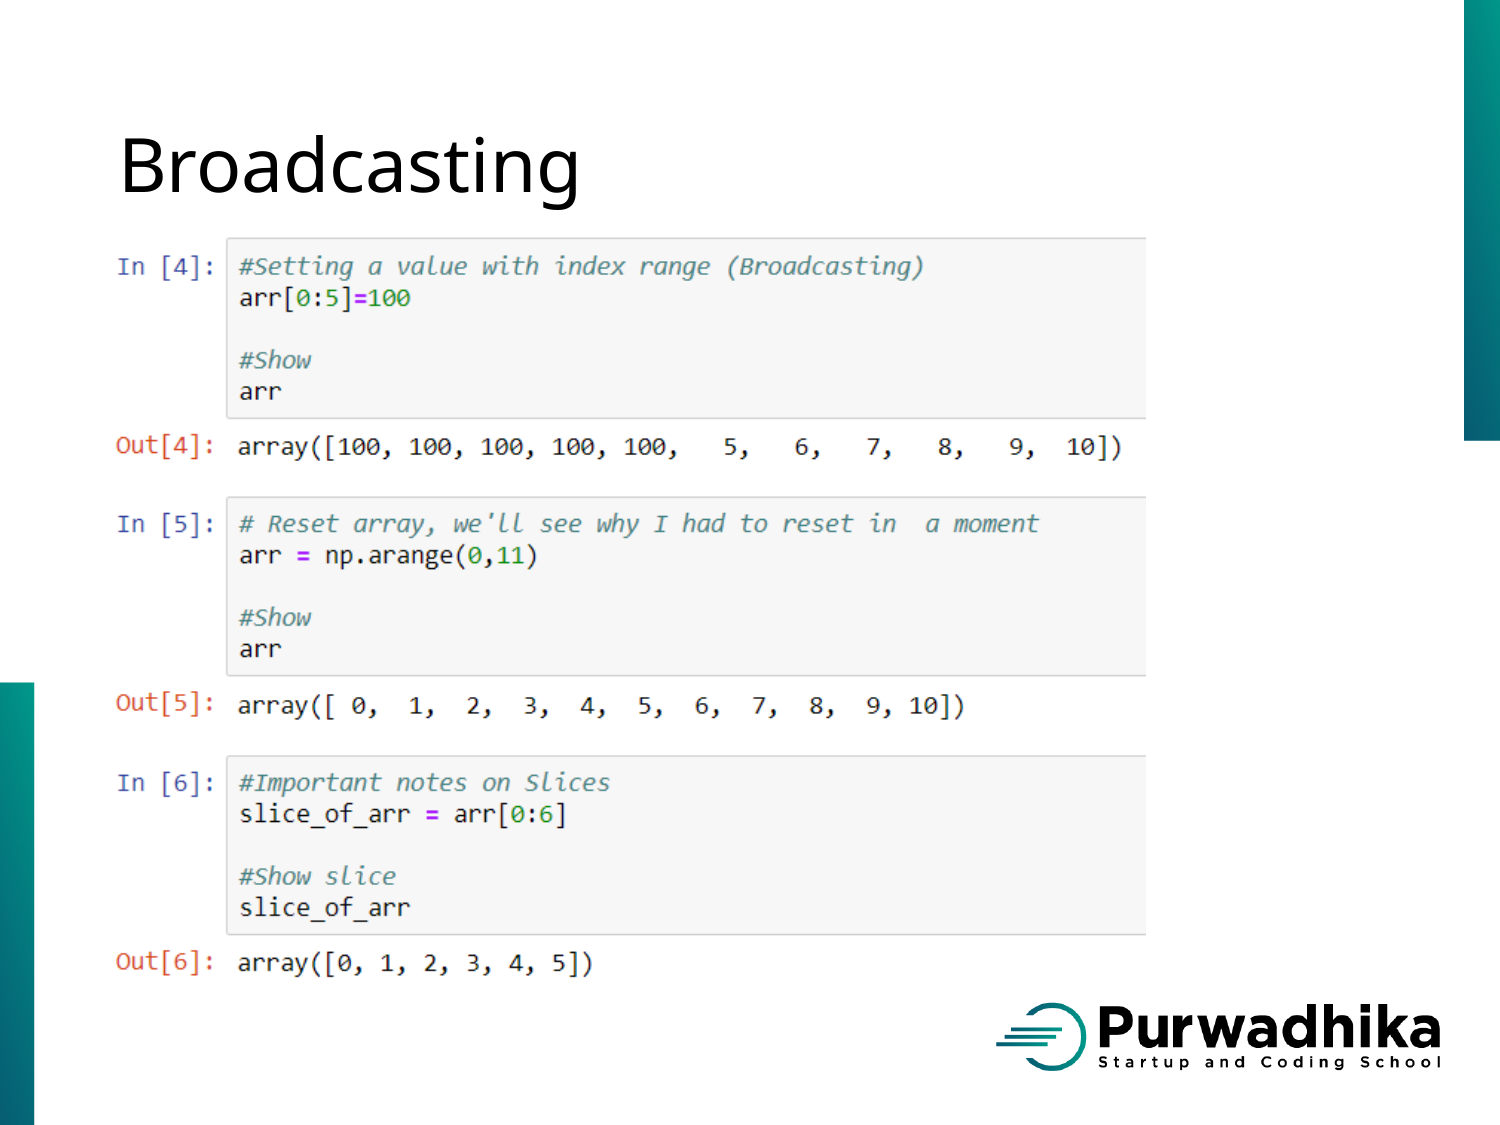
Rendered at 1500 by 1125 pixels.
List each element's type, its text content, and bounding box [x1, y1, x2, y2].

title Broadcasting [103, 59, 1397, 278]
picture [0, 0, 1500, 1125]
